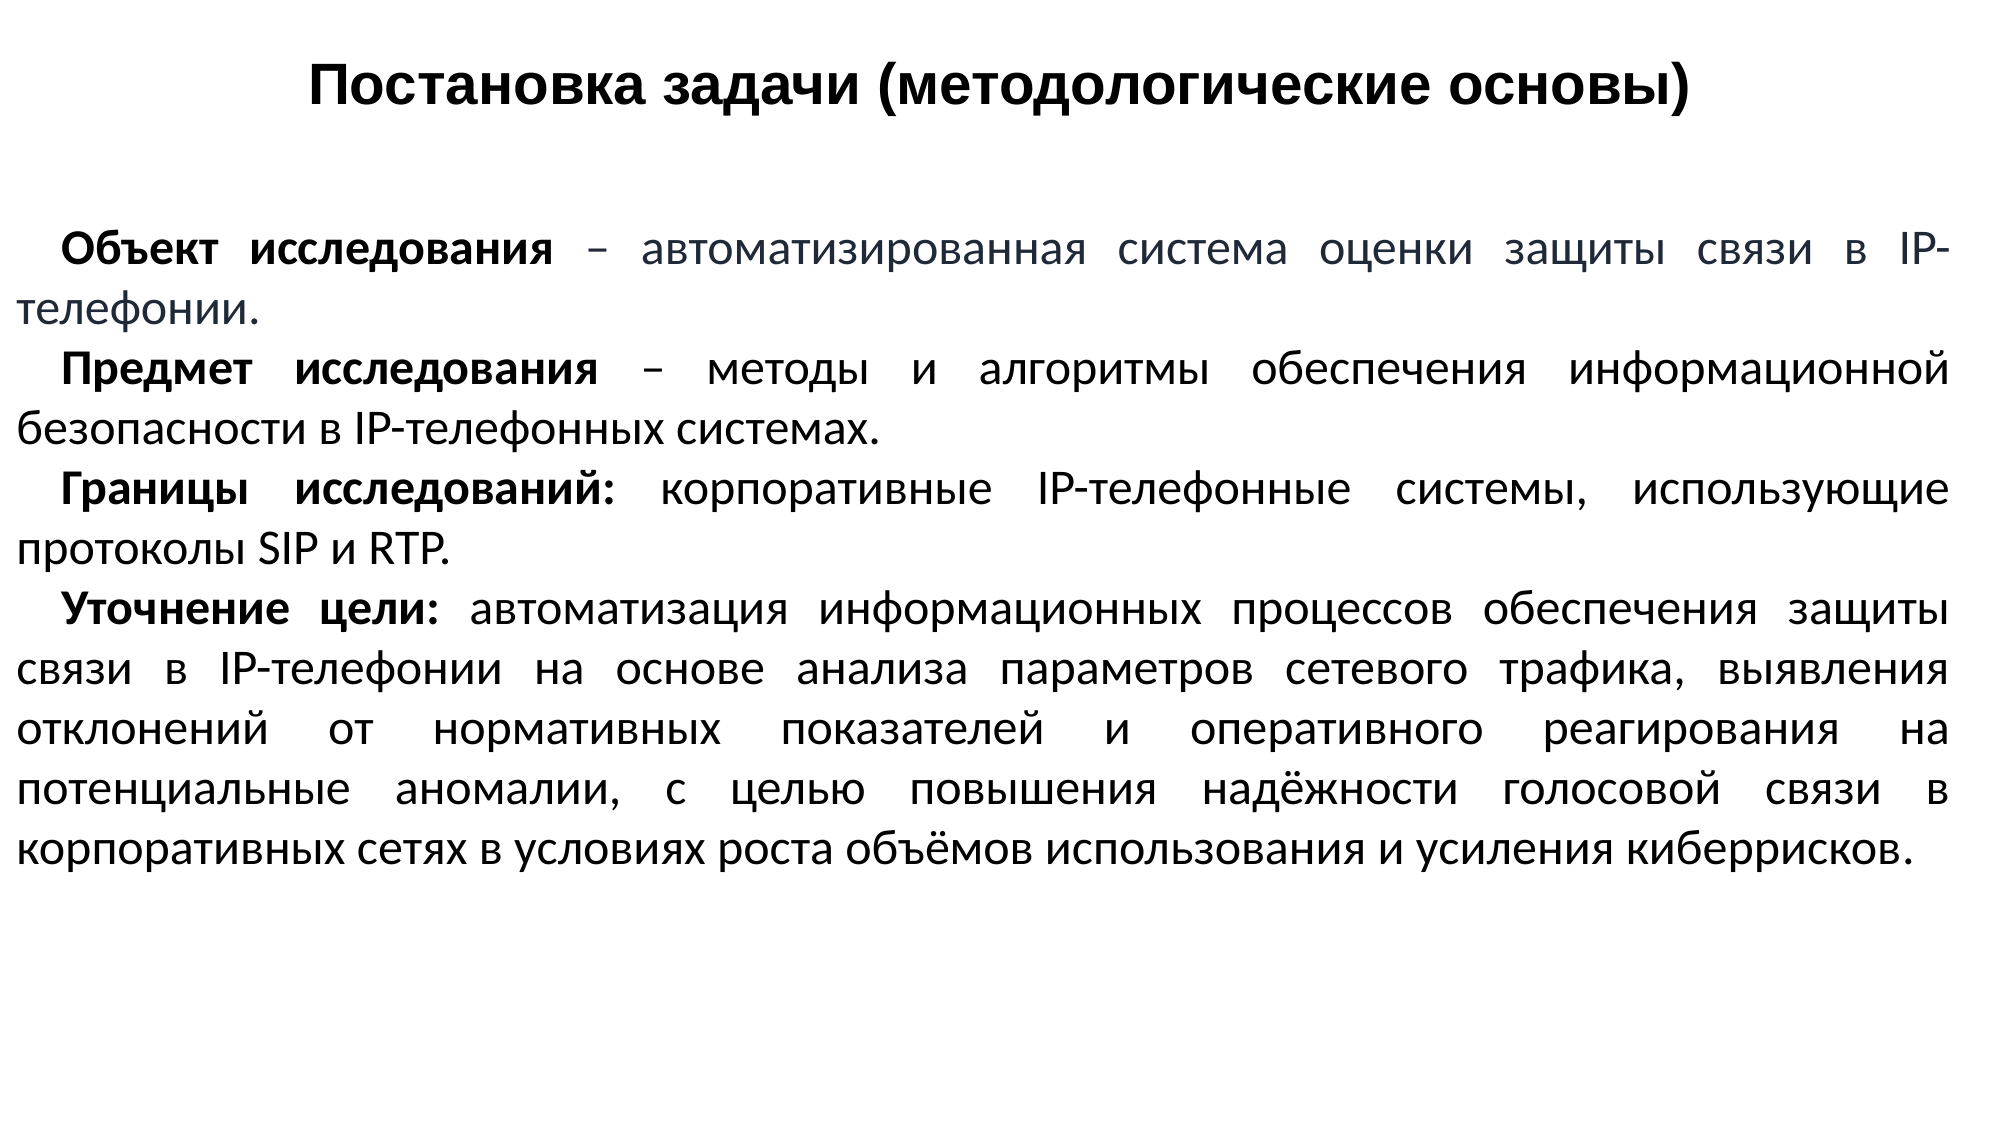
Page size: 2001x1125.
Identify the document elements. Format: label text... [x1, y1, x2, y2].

text_box Объект исследования – автоматизированная система оценки защиты связи в IP-телефонии. Предмет исследования – методы и алгоритмы обеспечения информационной безопасности в IP-телефонных системах. Границы исследований: корпоративные IP-телефонные системы, использующие протоколы SIP и RTP. Уточнение цели: автоматизация информационных процессов обеспечения защиты связи в IP-телефонии на основе анализа параметров сетевого трафика, выявления отклонений от нормативных показателей и оперативного реагирования на потенциальные аномалии, с целью повышения надёжности голосовой связи в корпоративных сетях в условиях роста объёмов использования и усиления киберрисков. [0, 206, 1966, 882]
text_box Постановка задачи (методологические основы) [237, 35, 1763, 127]
